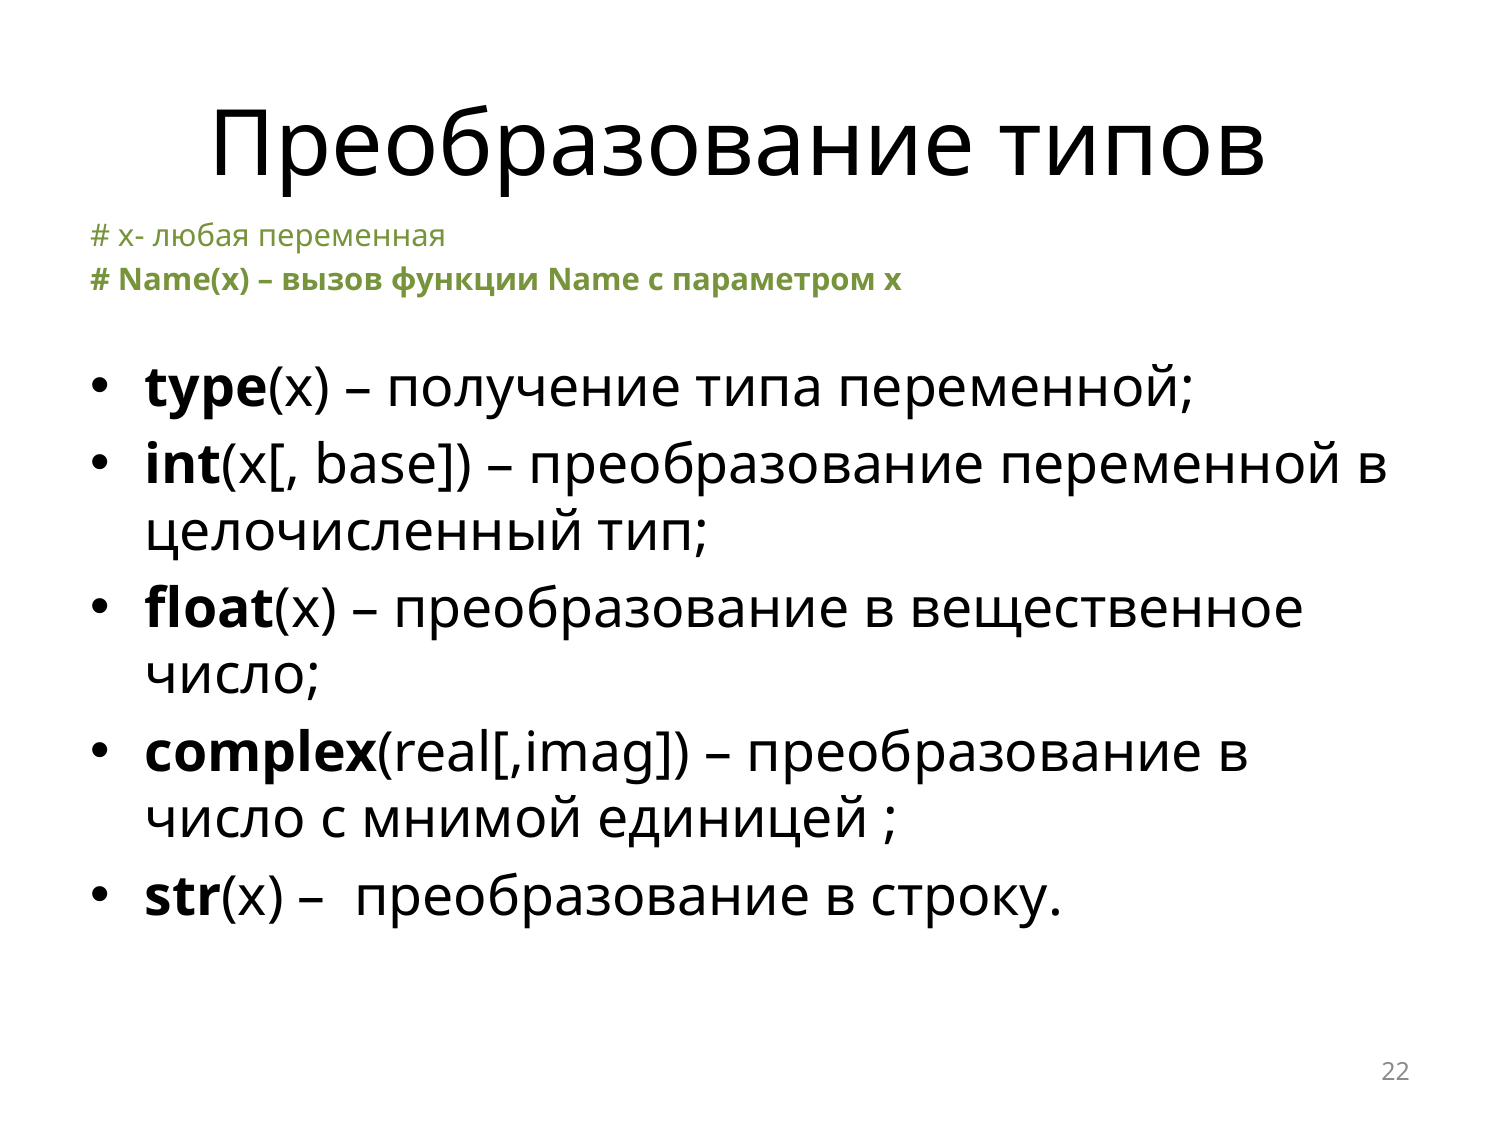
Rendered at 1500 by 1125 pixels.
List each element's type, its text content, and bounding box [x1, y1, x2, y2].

list # x- любая переменная # Name(x) – вызов функции Name с параметром х type(x) – получение типа переменной; int(x[, base]) – преобразование переменной в целочисленный тип; float(x) – преобразование в вещественное число; complex(real[,imag]) – преобразование в число с мнимой единицей ; str(x) – преобразование в строку. [75, 208, 1425, 1005]
title Преобразование типов [75, 45, 1425, 208]
slide_number 22 [1074, 1042, 1425, 1103]
